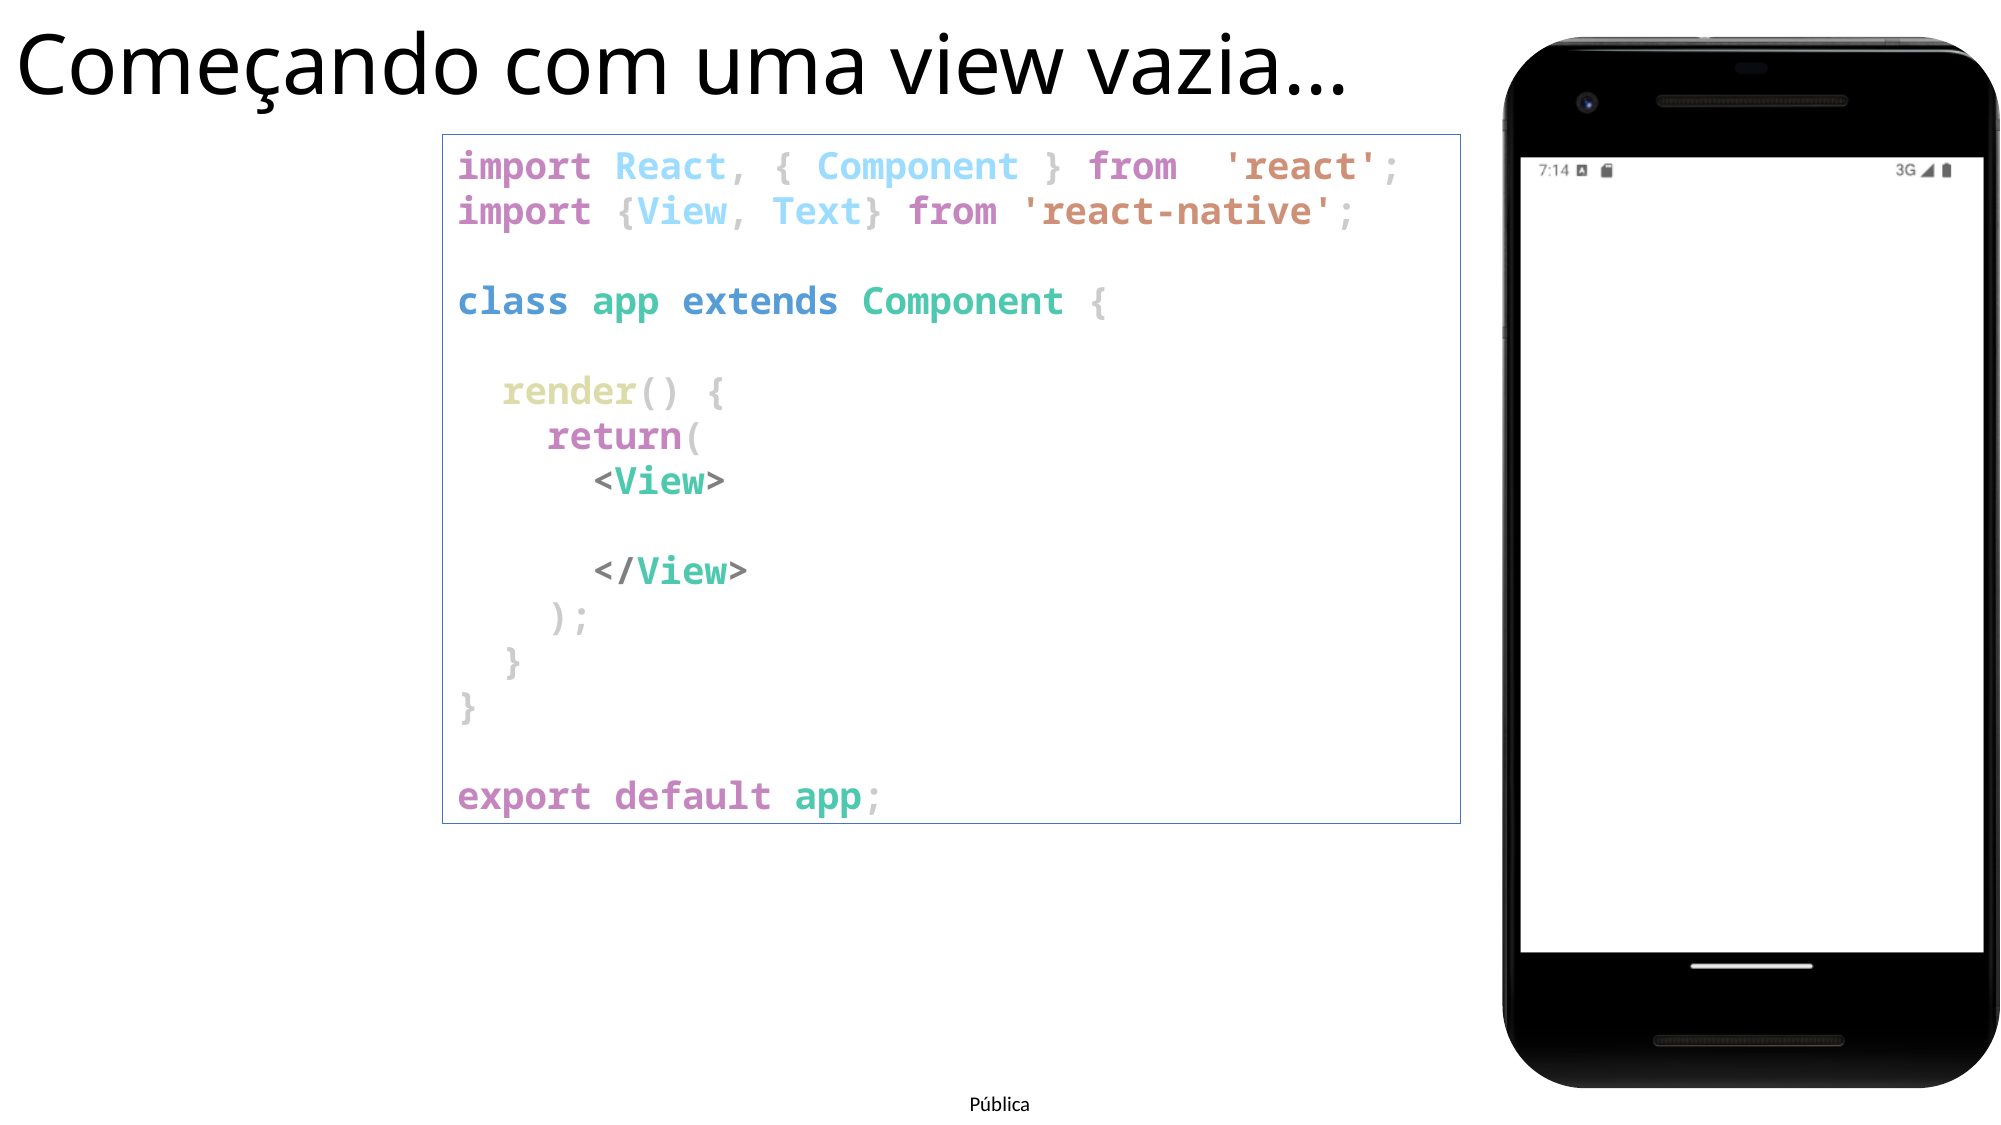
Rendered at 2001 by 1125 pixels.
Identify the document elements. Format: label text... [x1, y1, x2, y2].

picture [1502, 36, 2000, 1089]
title Começando com uma view vazia... [0, 0, 1696, 135]
text_box import React, { Component } from 'react'; import {View, Text} from 'react-native'; class app extends Component { render() { return( <View> </View> ); } } export default app; [442, 134, 1461, 824]
